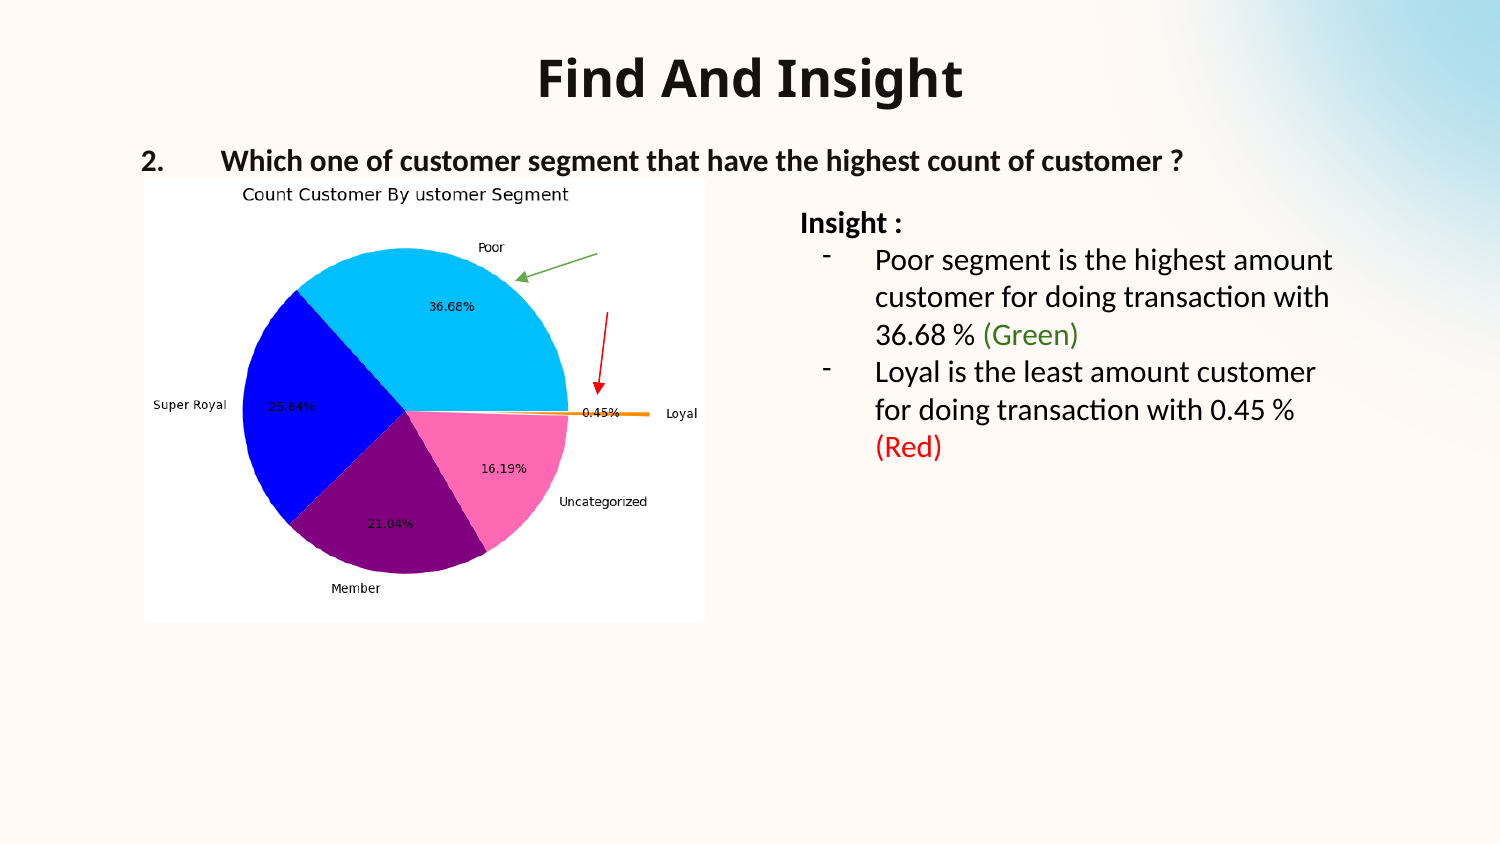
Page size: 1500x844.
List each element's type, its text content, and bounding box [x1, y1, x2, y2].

picture [749, 0, 1500, 756]
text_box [597, 311, 608, 396]
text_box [514, 253, 598, 281]
picture [143, 177, 706, 623]
title Find And Insight [117, 30, 1383, 121]
text_box Insight : Poor segment is the highest amount customer for doing transaction with 36.68 % (Green) Loyal is the least amount customer for doing transaction with 0.45 % (Red) [785, 186, 1366, 479]
text_box 2. Which one of customer segment that have the highest count of customer ? [125, 110, 1247, 193]
